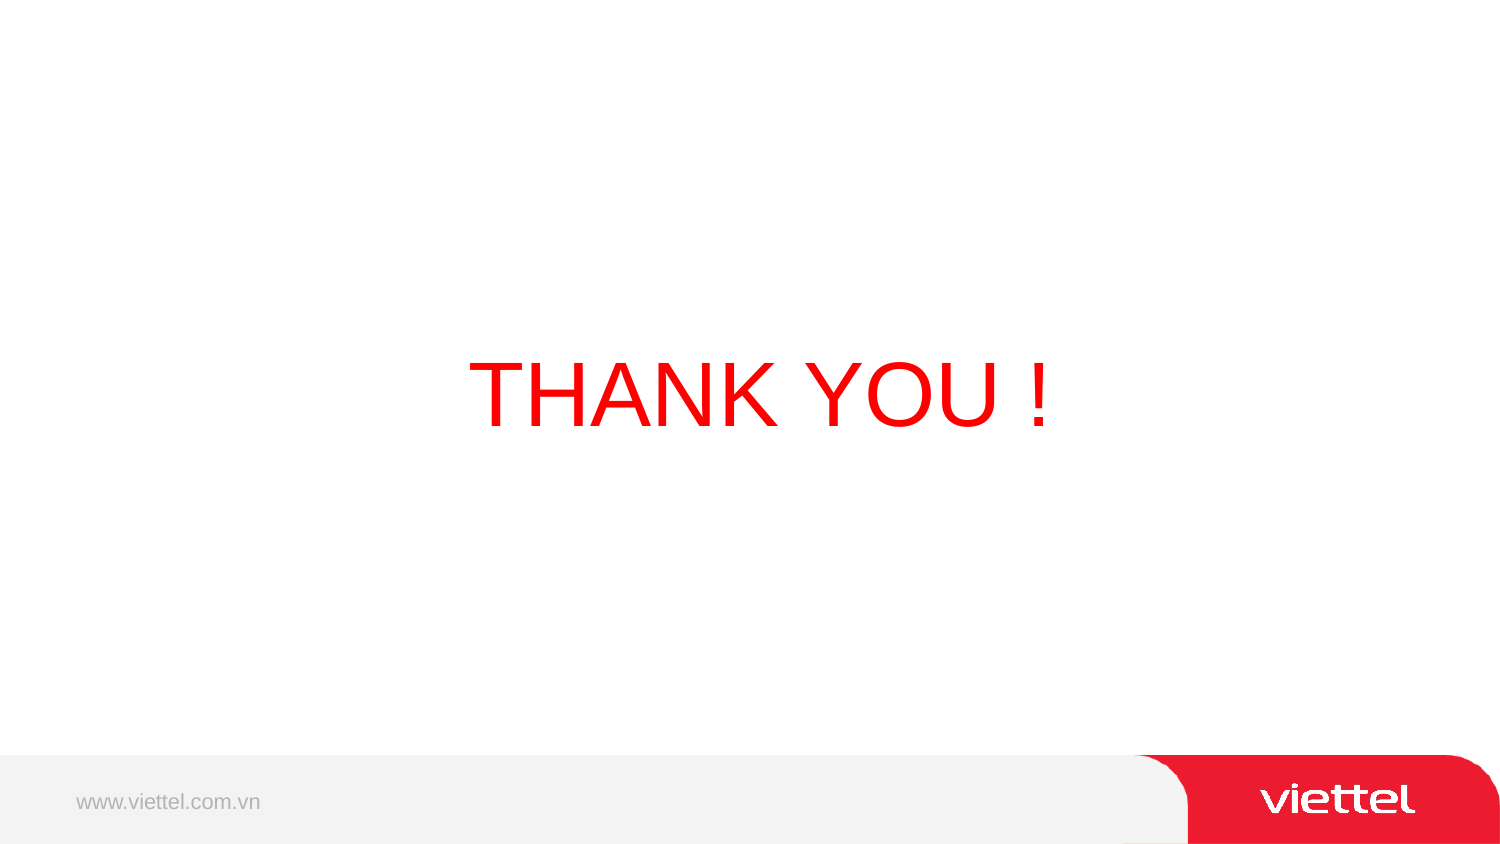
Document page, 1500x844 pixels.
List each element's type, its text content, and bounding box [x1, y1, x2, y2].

picture [0, 755, 1500, 844]
text_box THANK YOU ! [453, 327, 1311, 453]
